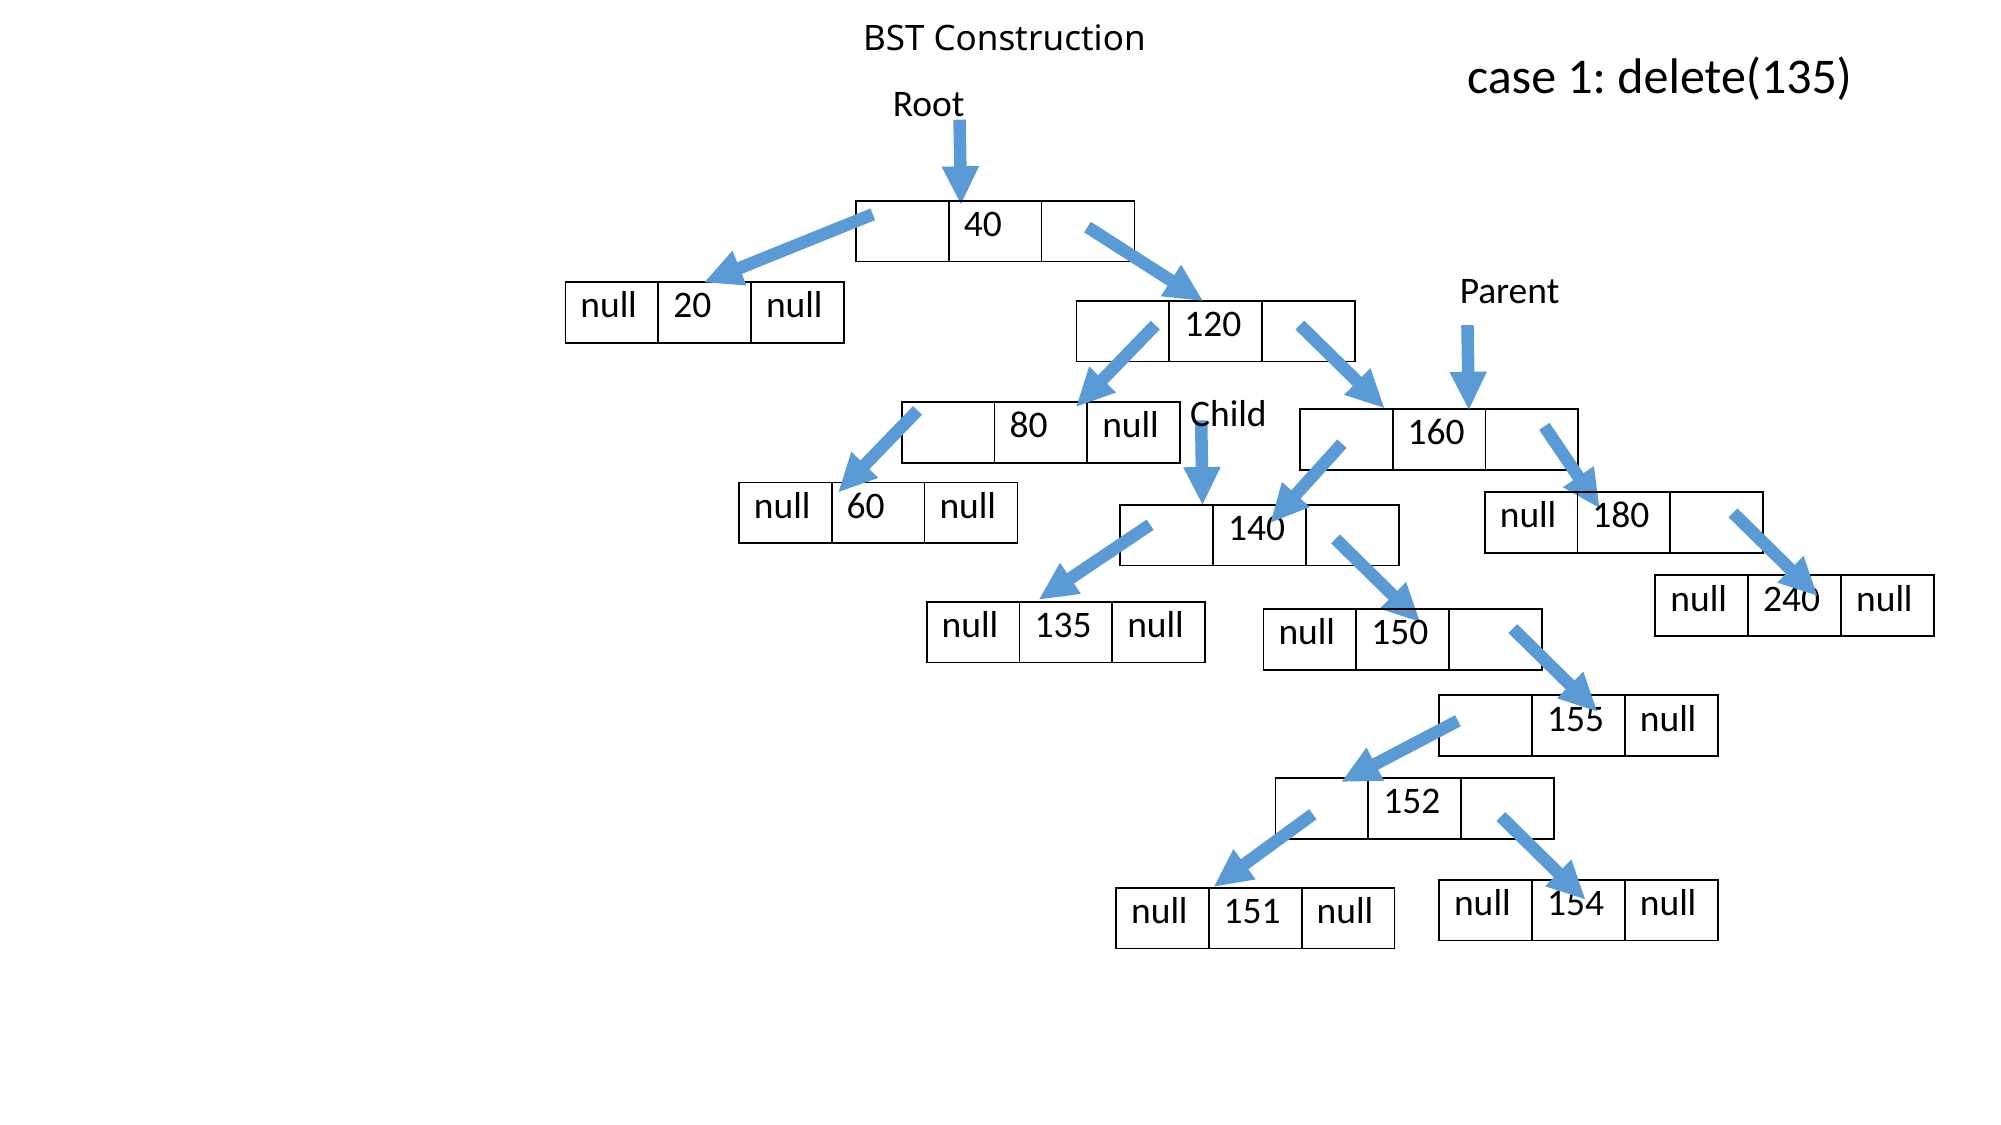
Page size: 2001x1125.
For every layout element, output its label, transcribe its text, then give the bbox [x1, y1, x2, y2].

table_header [1671, 493, 1762, 552]
table_header null [1117, 889, 1208, 948]
table_header null [925, 483, 1017, 542]
table_header [1263, 302, 1354, 361]
table_header null [1626, 696, 1717, 755]
subtitle case 1: delete(135) [15, 42, 1996, 1125]
table_header [1276, 779, 1367, 838]
table_header null [566, 283, 657, 342]
table_header [857, 202, 948, 261]
table_header [1301, 410, 1392, 469]
table_header 150 [1357, 610, 1448, 669]
table_header [903, 403, 994, 462]
table_header 80 [995, 403, 1086, 462]
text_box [1076, 325, 1156, 407]
table_header null [1303, 889, 1394, 948]
table_header 40 [950, 202, 1041, 261]
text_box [1087, 227, 1203, 301]
text_box Root [878, 71, 1041, 132]
table_header [1307, 506, 1398, 565]
text_box Parent [1445, 259, 1655, 319]
table_header null [1440, 881, 1531, 940]
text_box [1299, 325, 1384, 408]
table_header null [1113, 603, 1204, 662]
table_header null [1264, 610, 1355, 669]
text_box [1039, 524, 1151, 600]
table_header [1486, 410, 1577, 469]
table_header null [1626, 881, 1717, 940]
table_header null [752, 283, 843, 342]
table_header null [1656, 576, 1747, 635]
table_header 240 [1749, 576, 1840, 635]
table_header null [1486, 493, 1577, 552]
table_header null [1842, 576, 1933, 635]
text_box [1214, 814, 1313, 887]
table_header 140 [1214, 506, 1305, 565]
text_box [1341, 720, 1458, 782]
table_header 151 [1210, 889, 1301, 948]
title BST Construction [254, 12, 1755, 42]
table_header [1450, 610, 1541, 669]
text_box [1500, 816, 1586, 900]
table_header null [928, 603, 1019, 662]
table_header null [1088, 403, 1179, 462]
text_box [1270, 443, 1342, 523]
text_box Child [1175, 381, 1321, 442]
table_header [1121, 506, 1212, 565]
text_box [1544, 426, 1600, 508]
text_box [838, 410, 918, 492]
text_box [1335, 538, 1420, 622]
table_header 135 [1020, 603, 1111, 662]
table_header 20 [659, 283, 750, 342]
table_header 154 [1533, 881, 1624, 940]
table_header 60 [833, 483, 924, 542]
table_header [1042, 202, 1134, 261]
table_header [1440, 696, 1531, 755]
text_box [1512, 628, 1597, 712]
table_header 120 [1170, 302, 1261, 361]
table_header 152 [1369, 779, 1460, 838]
table_header null [740, 483, 831, 542]
table_header 180 [1578, 493, 1669, 552]
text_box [1732, 512, 1818, 596]
table_header [1462, 779, 1553, 838]
table_header [1077, 302, 1168, 361]
table_header 160 [1394, 410, 1485, 469]
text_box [704, 214, 873, 283]
table_header 155 [1533, 696, 1624, 755]
